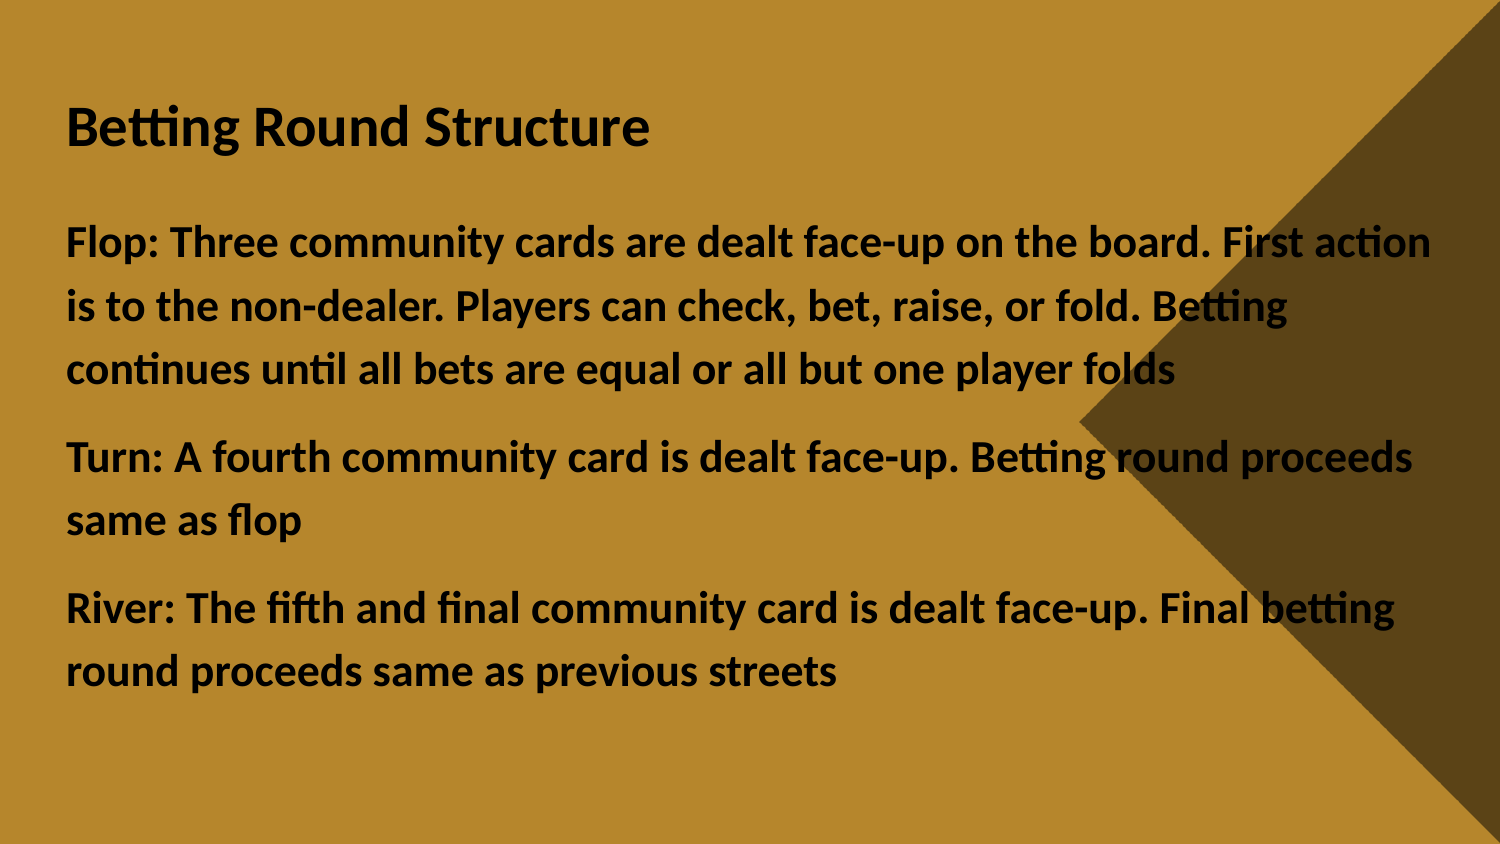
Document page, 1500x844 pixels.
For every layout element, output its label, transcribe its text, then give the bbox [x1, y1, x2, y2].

picture [0, 0, 1500, 844]
list Flop: Three community cards are dealt face-up on the board. First action is to the non-dealer. Players can check, bet, raise, or fold. Betting continues until all bets are equal or all but one player folds Turn: A fourth community card is dealt face-up. Betting round proceeds same as flop River: The fifth and final community card is dealt face-up. Final betting round proceeds same as previous streets [51, 189, 1449, 750]
title Betting Round Structure [51, 72, 1449, 167]
